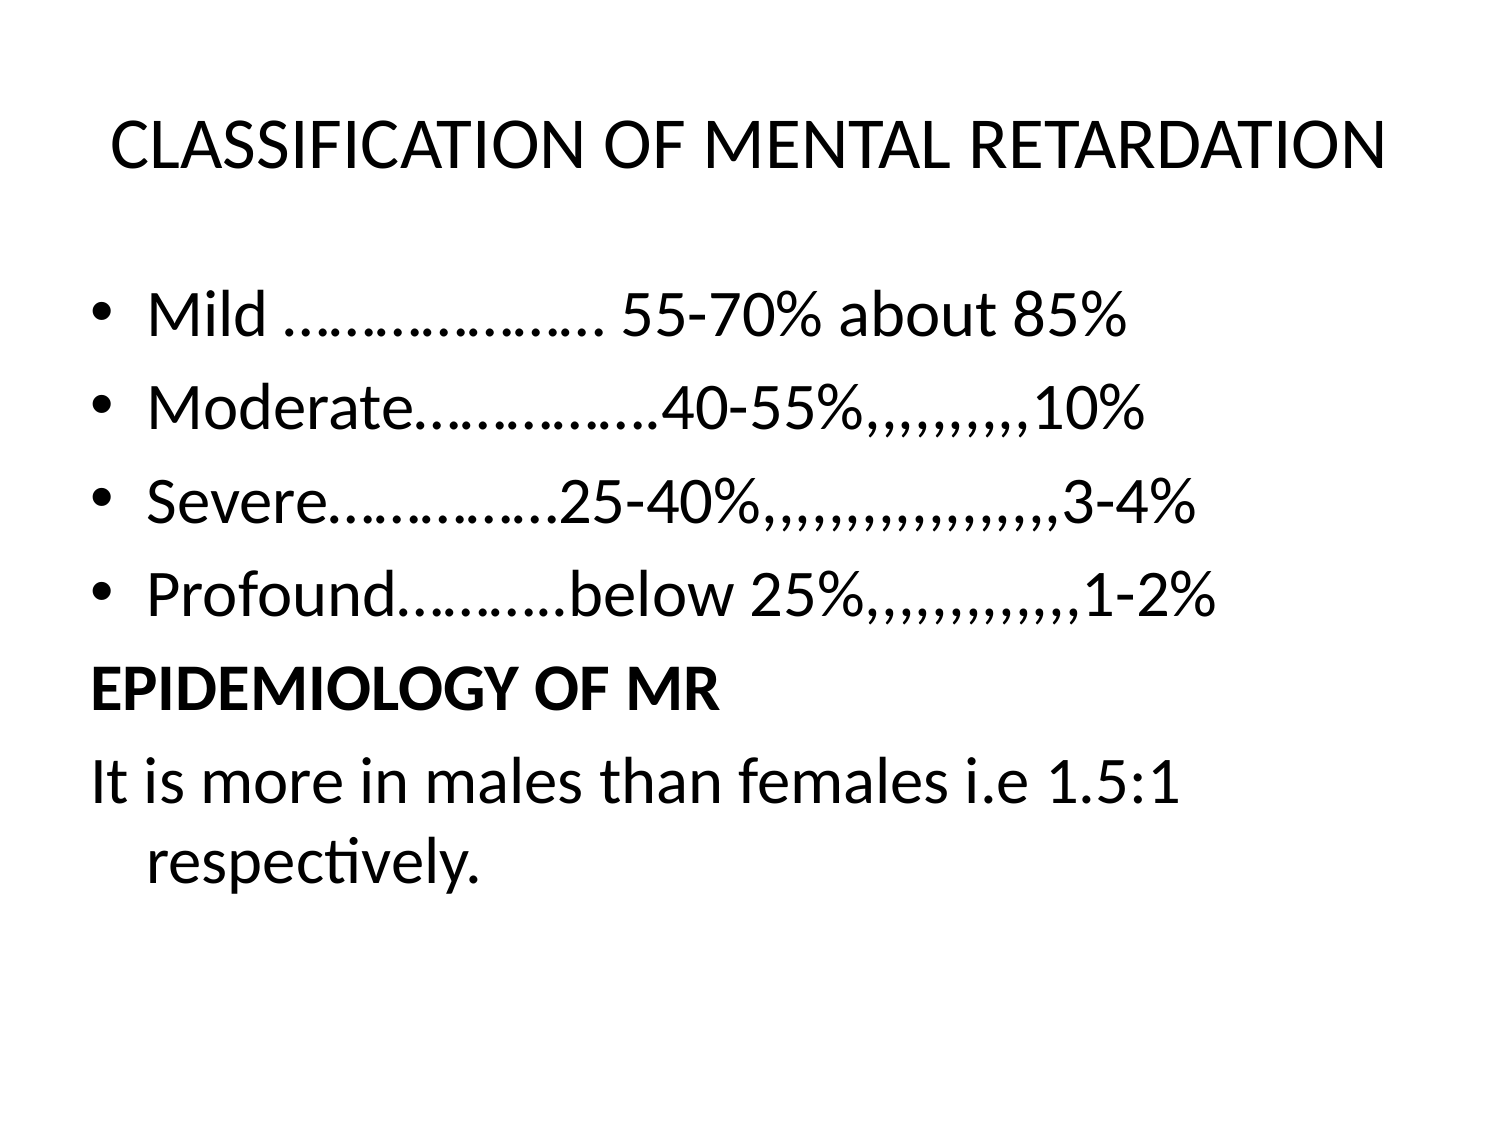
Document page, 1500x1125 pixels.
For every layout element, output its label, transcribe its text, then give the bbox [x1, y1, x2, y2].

title CLASSIFICATION OF MENTAL RETARDATION [75, 45, 1425, 233]
list Mild ………………… 55-70% about 85% Moderate…………….40-55%,,,,,,,,,,10% Severe……………25-40%,,,,,,,,,,,,,,,,,,3-4% Profound………..below 25%,,,,,,,,,,,,,1-2% EPIDEMIOLOGY OF MR It is more in males than females i.e 1.5:1 respectively. [75, 262, 1425, 1005]
